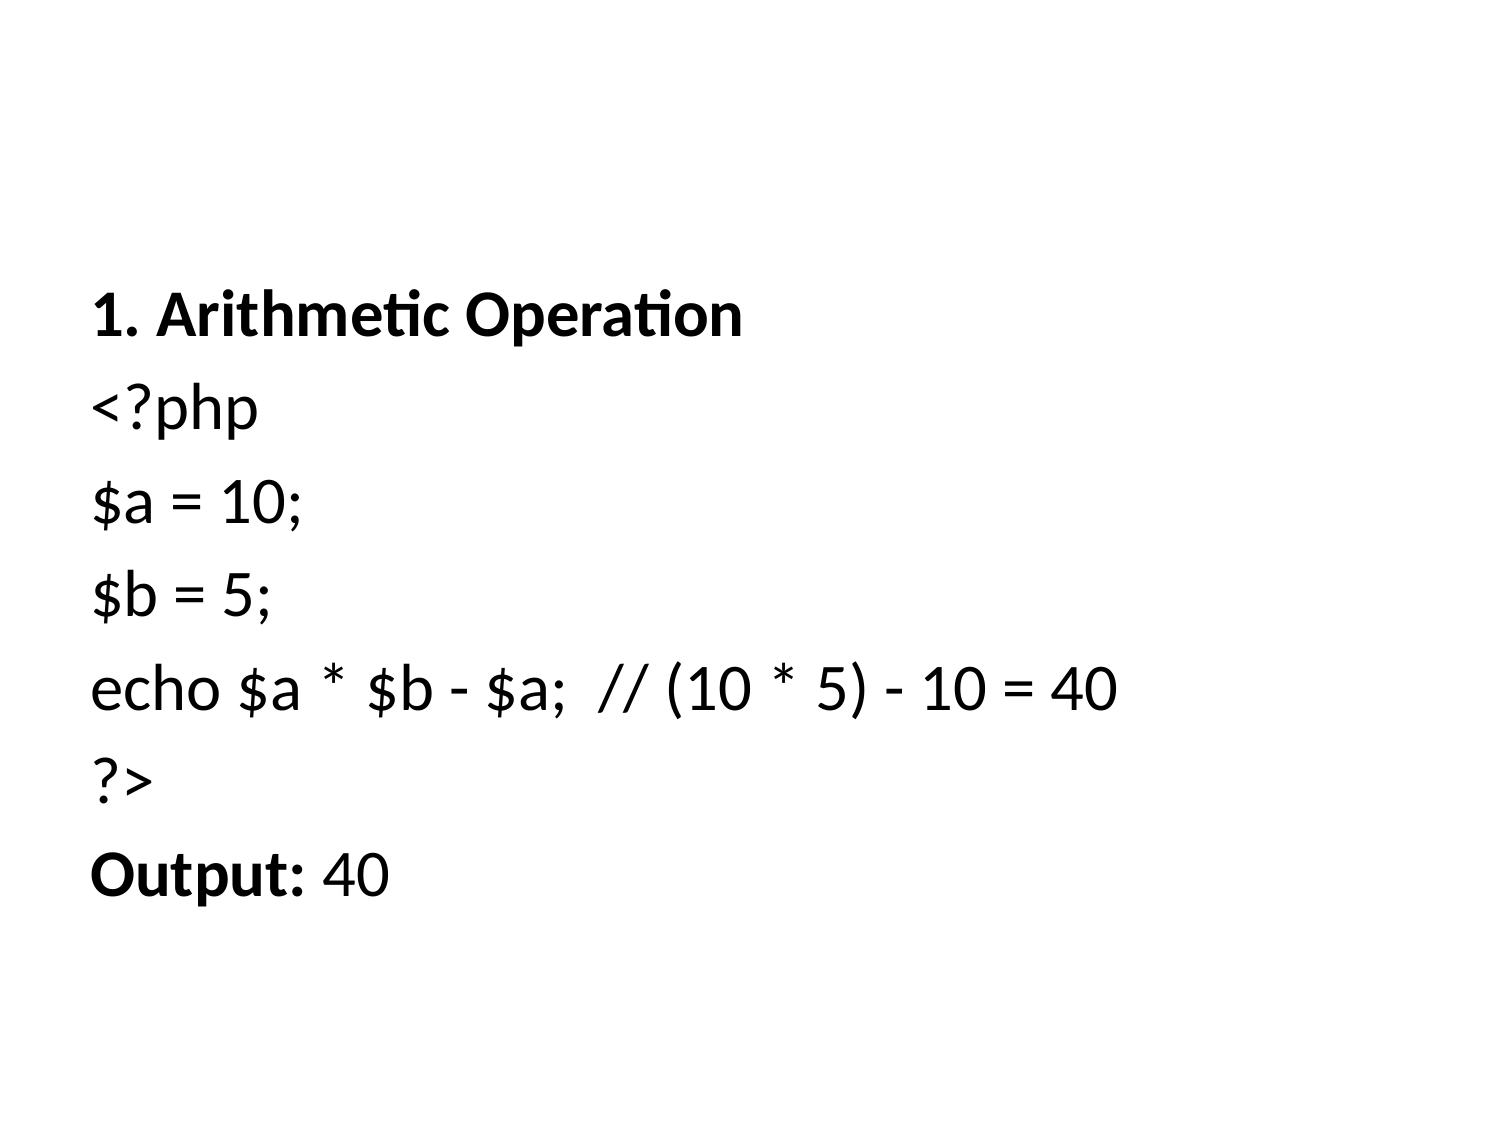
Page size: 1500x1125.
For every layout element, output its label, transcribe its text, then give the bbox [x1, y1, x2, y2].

list 1. Arithmetic Operation <?php $a = 10; $b = 5; echo $a * $b - $a; // (10 * 5) - 10 = 40 ?> Output: 40 [75, 262, 1425, 1005]
